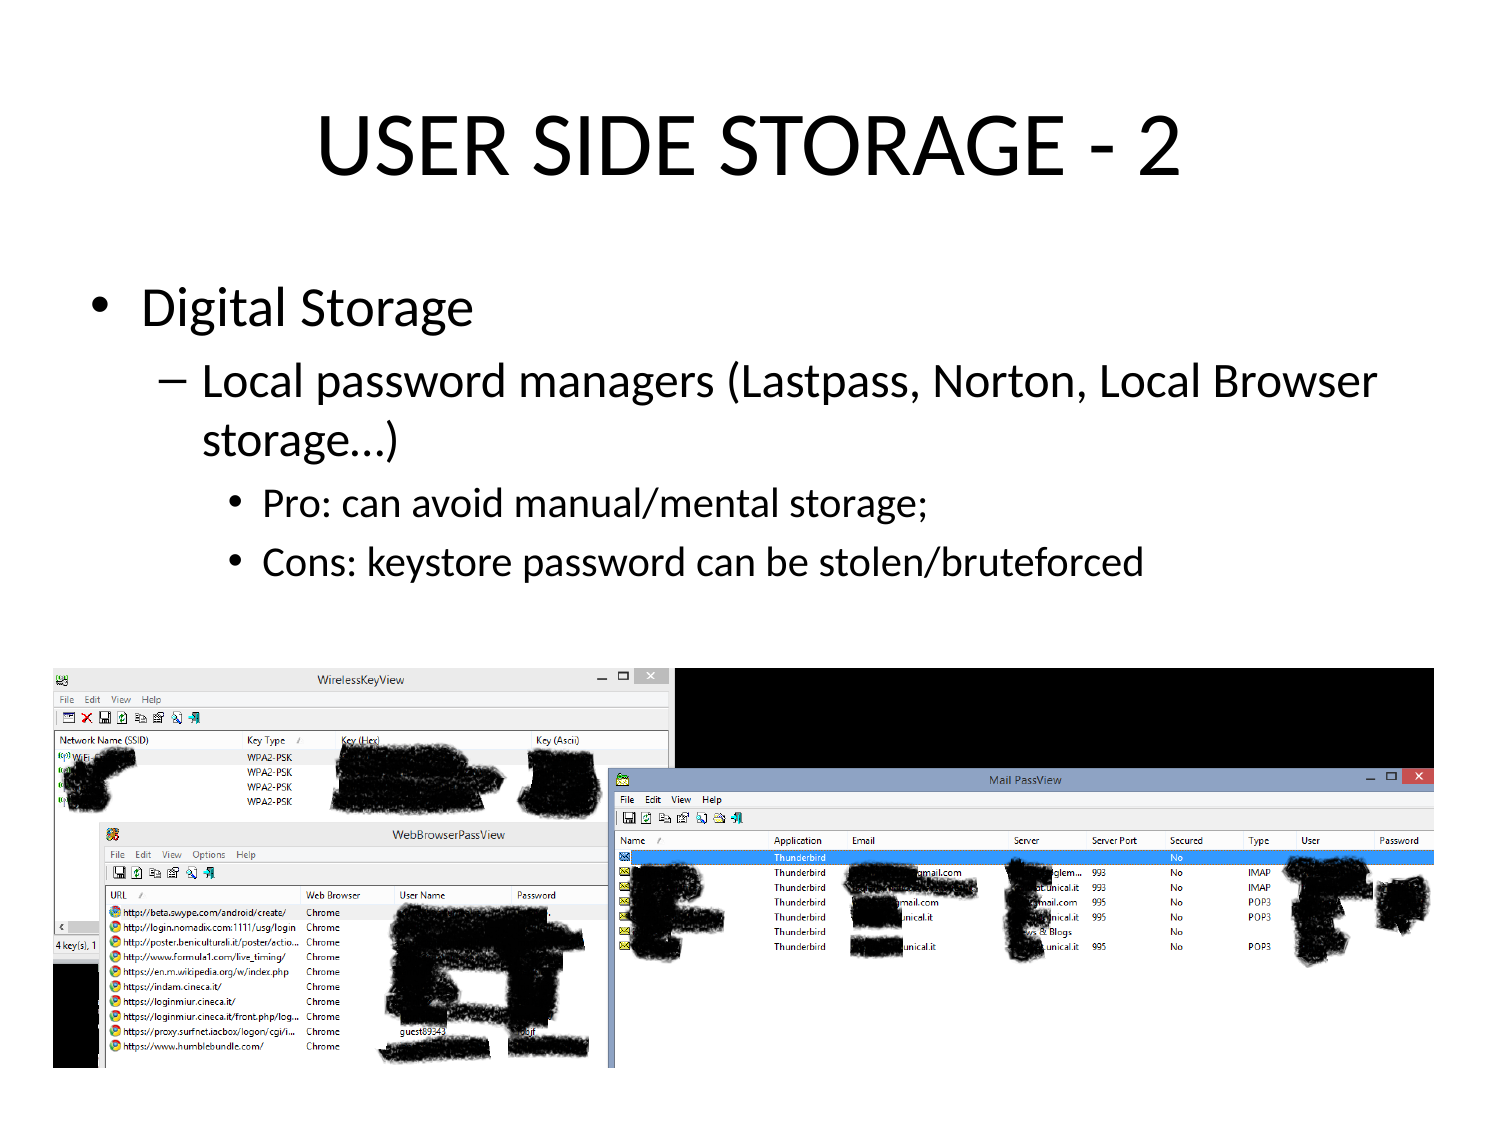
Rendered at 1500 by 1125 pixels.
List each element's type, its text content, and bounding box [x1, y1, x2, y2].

title USER SIDE STORAGE - 2 [75, 45, 1425, 233]
picture [52, 526, 1495, 1096]
list Digital Storage Local password managers (Lastpass, Norton, Local Browser storage…) Pro: can avoid manual/mental storage; Cons: keystore password can be stolen/bruteforced USB Password Managers Pro: password are physically outsourced New U2F devices open new possibilities Browser and OS storages.. Poor. [75, 262, 1400, 667]
